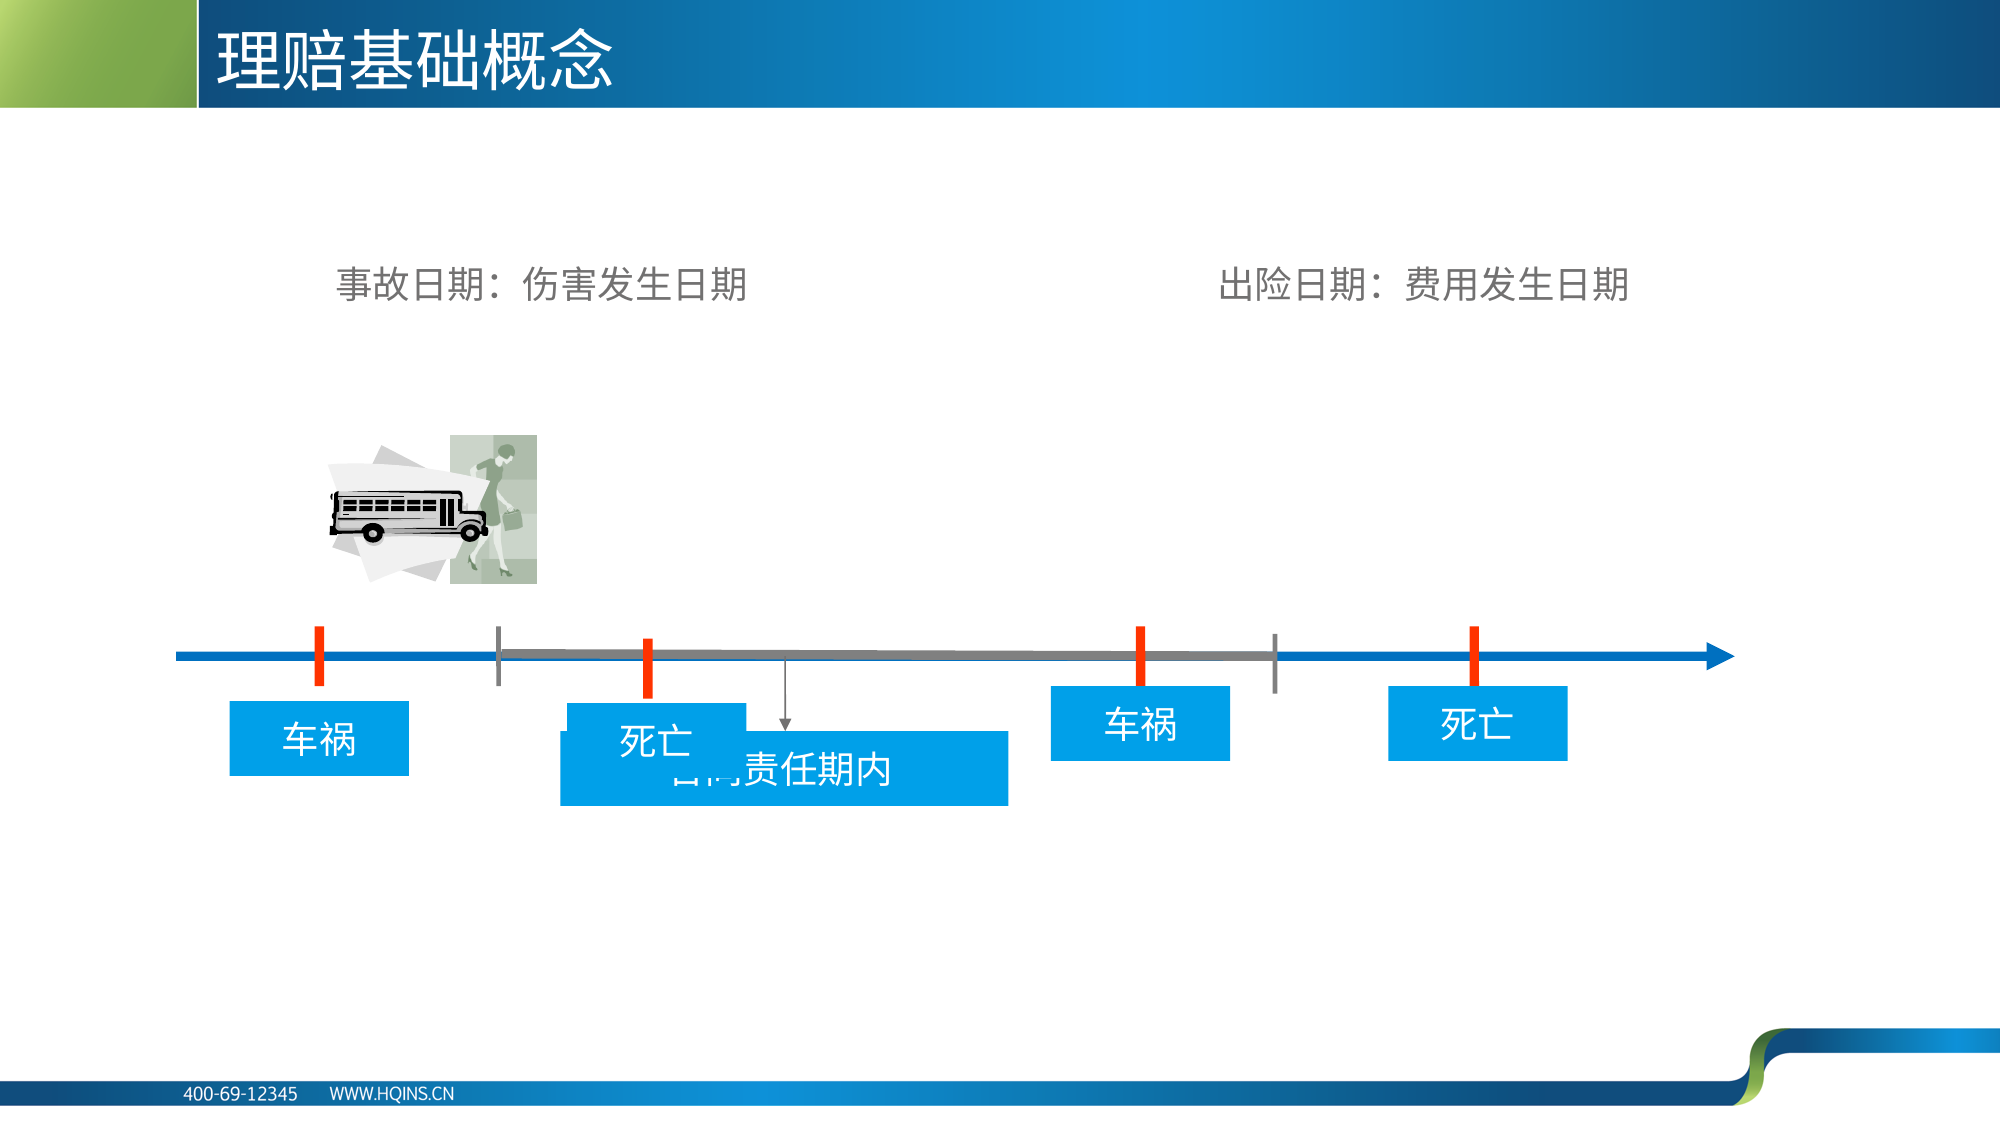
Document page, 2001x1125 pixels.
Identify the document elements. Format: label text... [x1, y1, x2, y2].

text_box 车祸 [1050, 686, 1231, 761]
text_box 合同责任期内 [560, 731, 1009, 806]
text_box 死亡 [1388, 686, 1568, 761]
text_box 死亡 [567, 703, 747, 778]
text_box 车祸 [229, 701, 409, 776]
picture [0, 0, 2000, 1125]
text_box [779, 656, 792, 731]
title 理赔基础概念 [200, 0, 1926, 132]
text_box [1475, 650, 1735, 663]
text_box 事故日期：伤害发生日期 [320, 254, 763, 314]
text_box 出险日期：费用发生日期 [1202, 254, 1645, 314]
